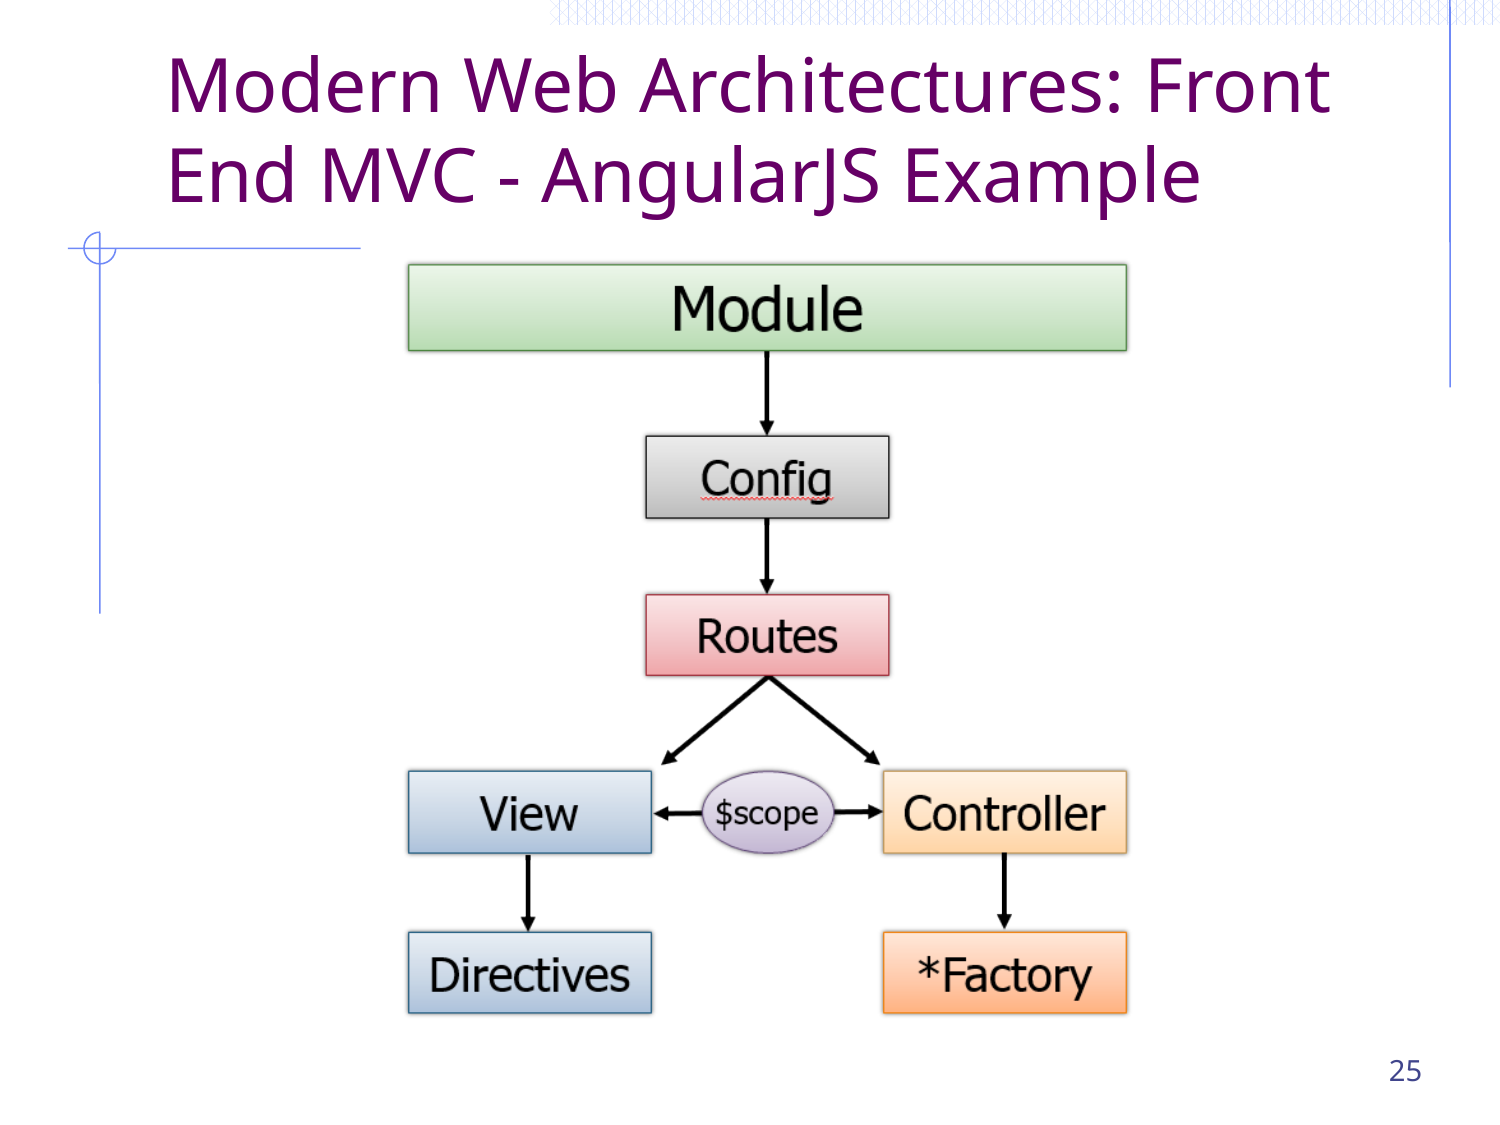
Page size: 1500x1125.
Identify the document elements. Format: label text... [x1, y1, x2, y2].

slide_number 25 [1125, 1025, 1438, 1100]
title Modern Web Architectures: Front End MVC - AngularJS Example [150, 37, 1425, 225]
picture [374, 249, 1159, 1038]
